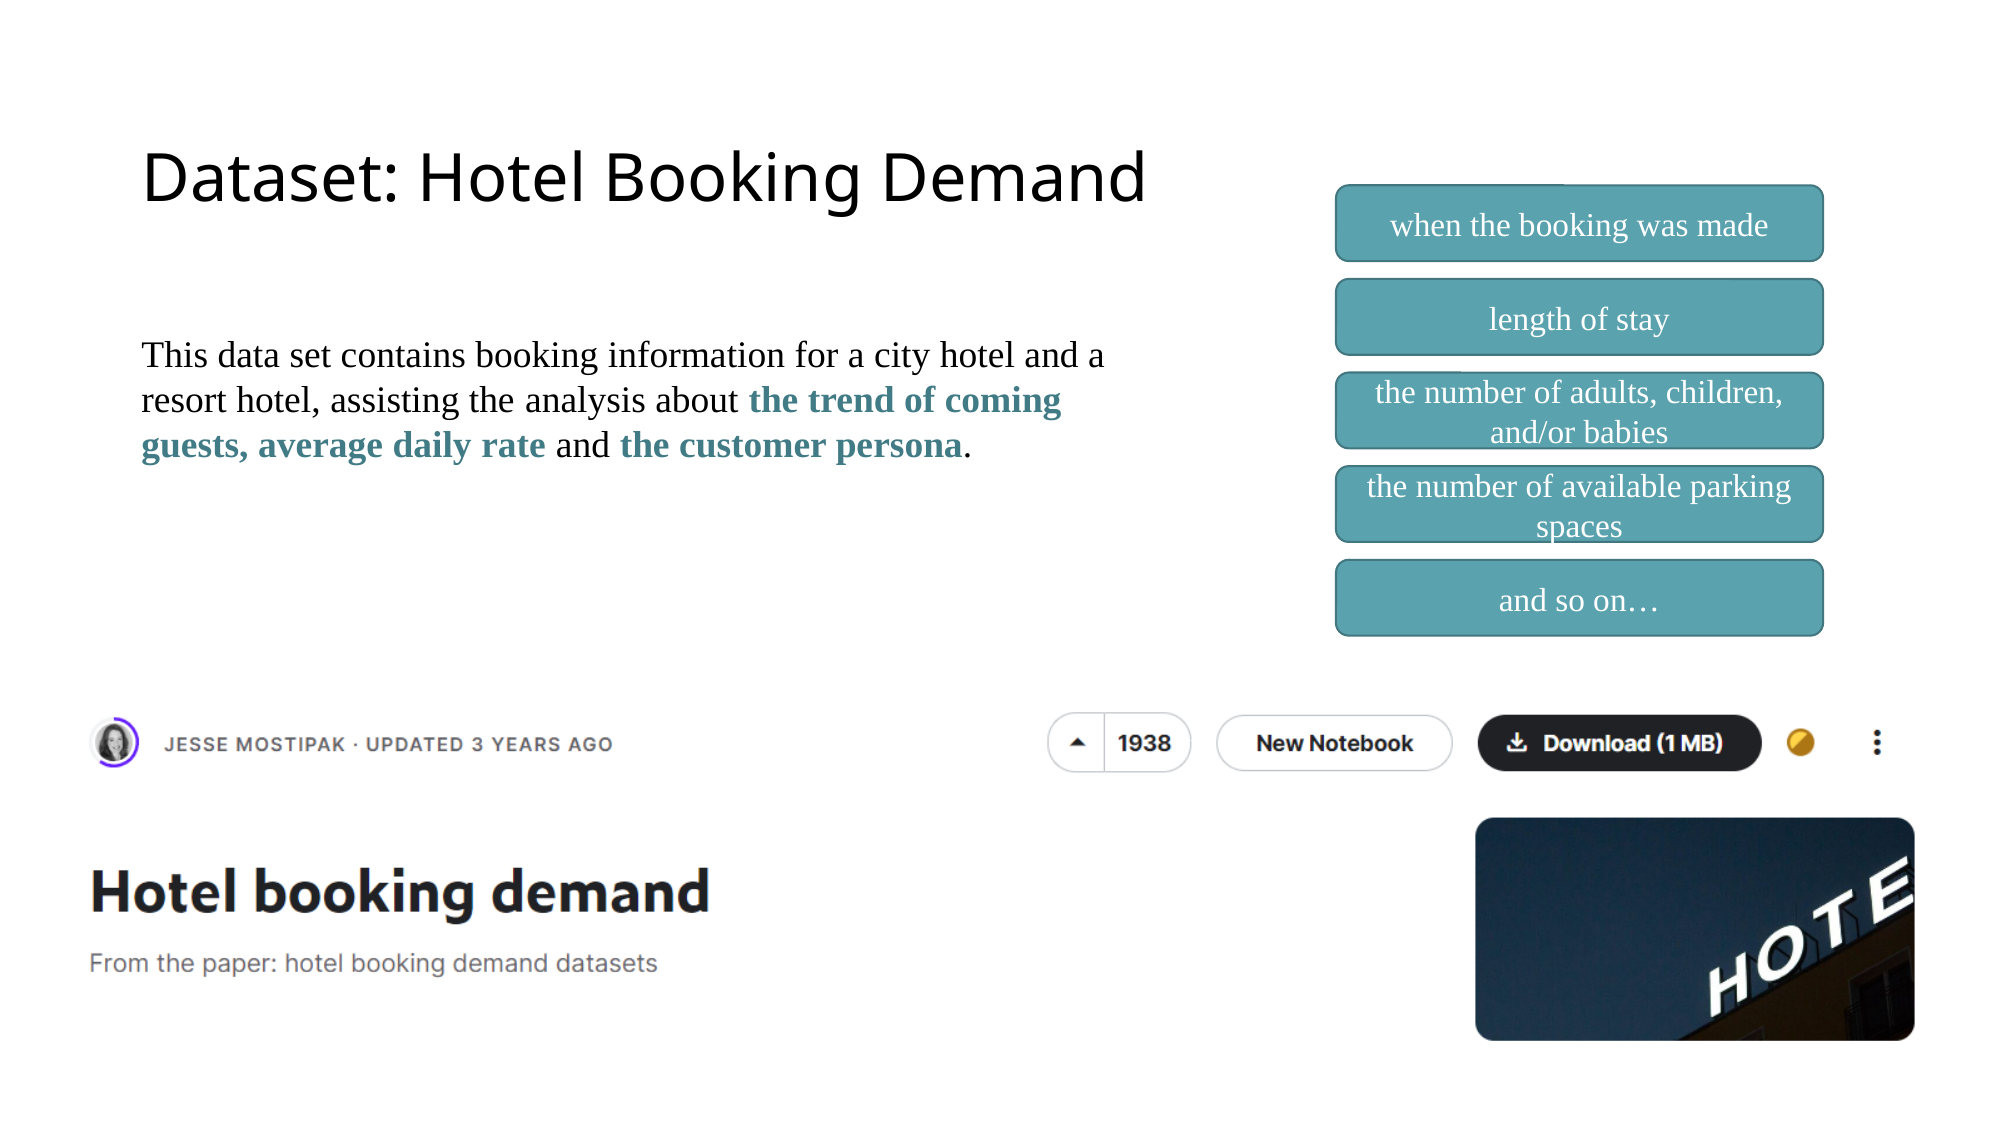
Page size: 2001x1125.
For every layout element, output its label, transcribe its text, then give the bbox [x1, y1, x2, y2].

text_box Dataset: Hotel Booking Demand [126, 127, 1279, 222]
text_box This data set contains booking information for a city hotel and a resort hotel, assisting the analysis about the trend of coming guests, average daily rate and the customer persona. [126, 322, 1190, 472]
text_box and so on… [1334, 558, 1825, 637]
text_box the number of adults, children, and/or babies [1334, 371, 1825, 450]
text_box length of stay [1334, 277, 1825, 356]
text_box the number of available parking spaces [1334, 465, 1825, 543]
text_box when the booking was made [1334, 184, 1825, 263]
picture [59, 676, 1941, 1125]
